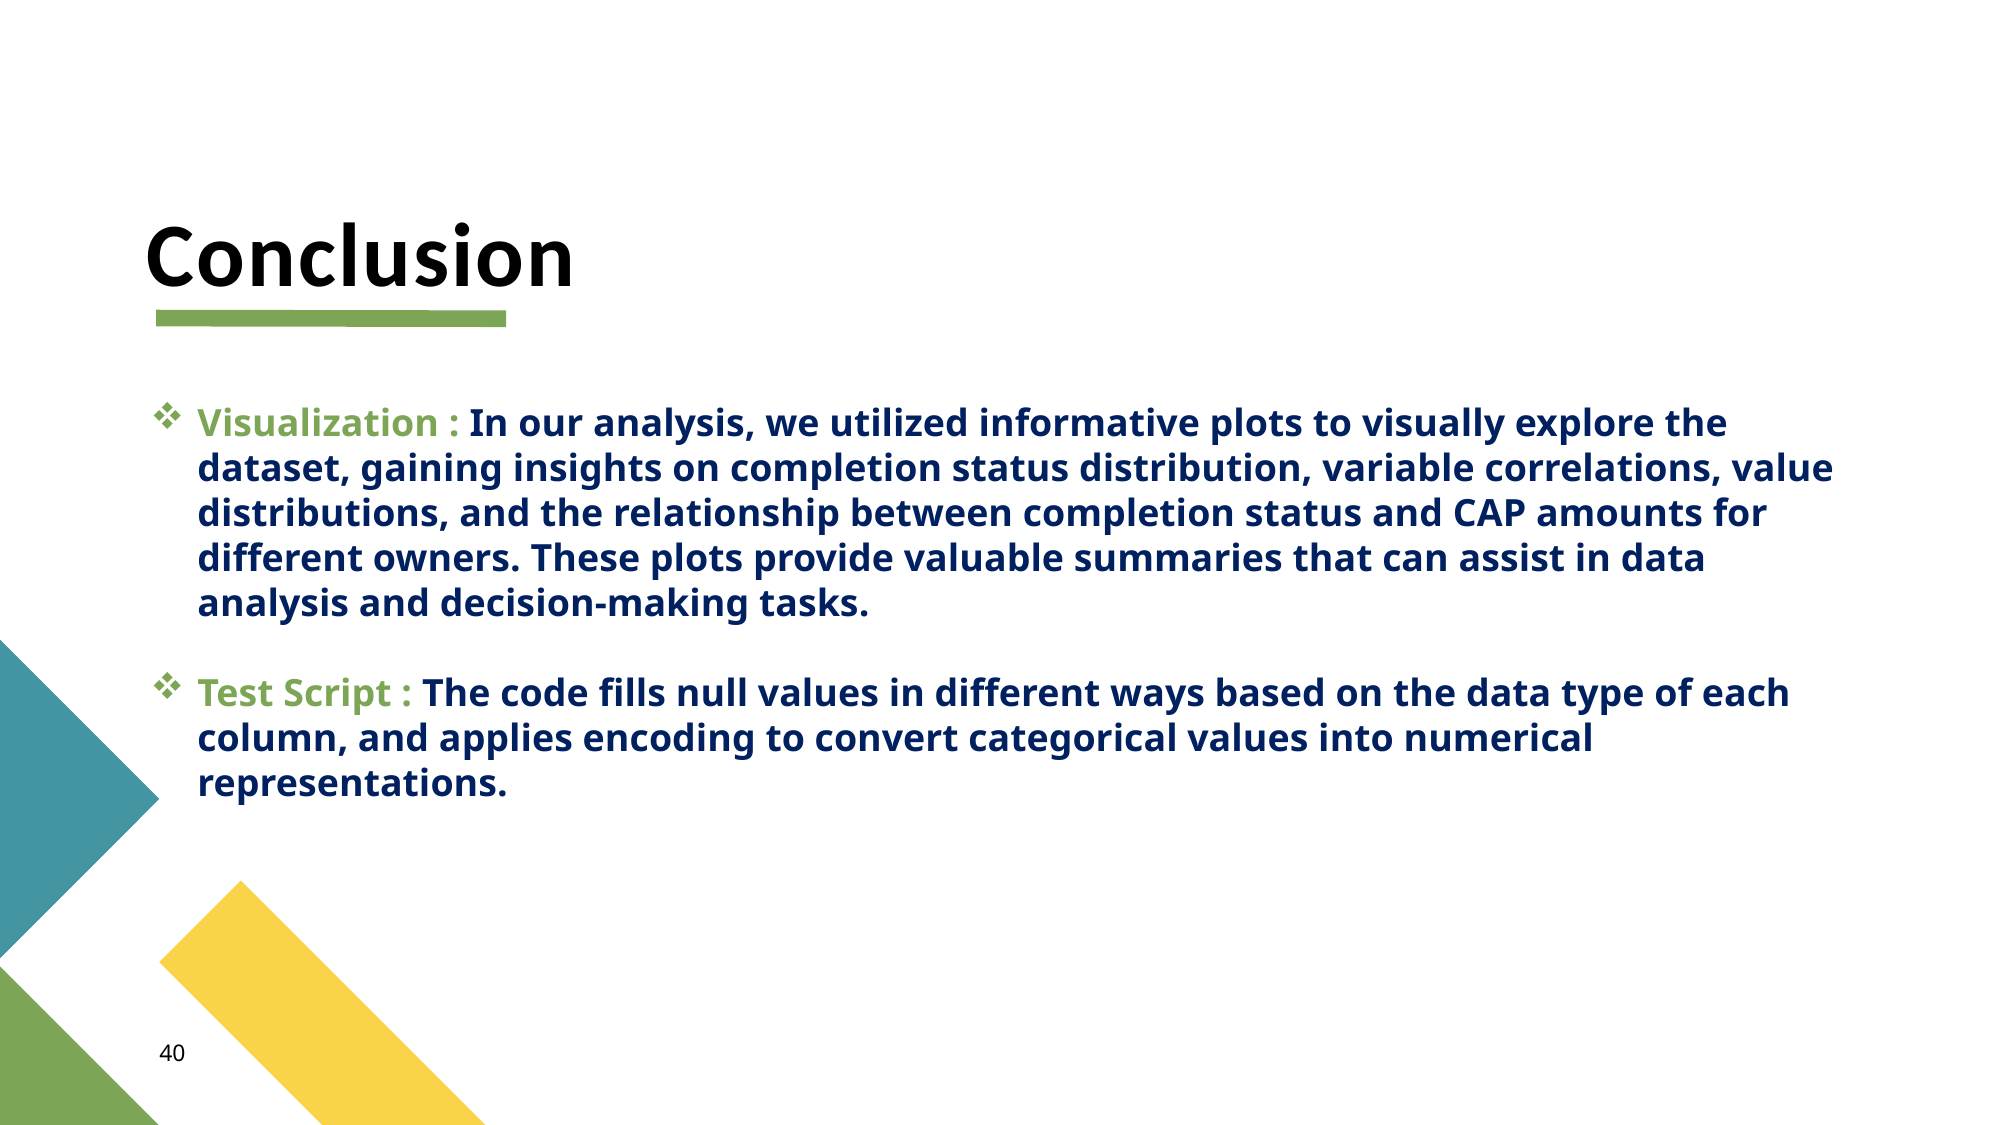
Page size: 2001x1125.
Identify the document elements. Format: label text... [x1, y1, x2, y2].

text_box Visualization : In our analysis, we utilized informative plots to visually explore the dataset, gaining insights on completion status distribution, variable correlations, value distributions, and the relationship between completion status and CAP amounts for different owners. These plots provide valuable summaries that can assist in data analysis and decision-making tasks. Test Script : The code fills null values in different ways based on the data type of each column, and applies encoding to convert categorical values into numerical representations. [135, 391, 1881, 1036]
slide_number 40 [159, 1038, 246, 1080]
title Conclusion [146, 206, 1419, 391]
